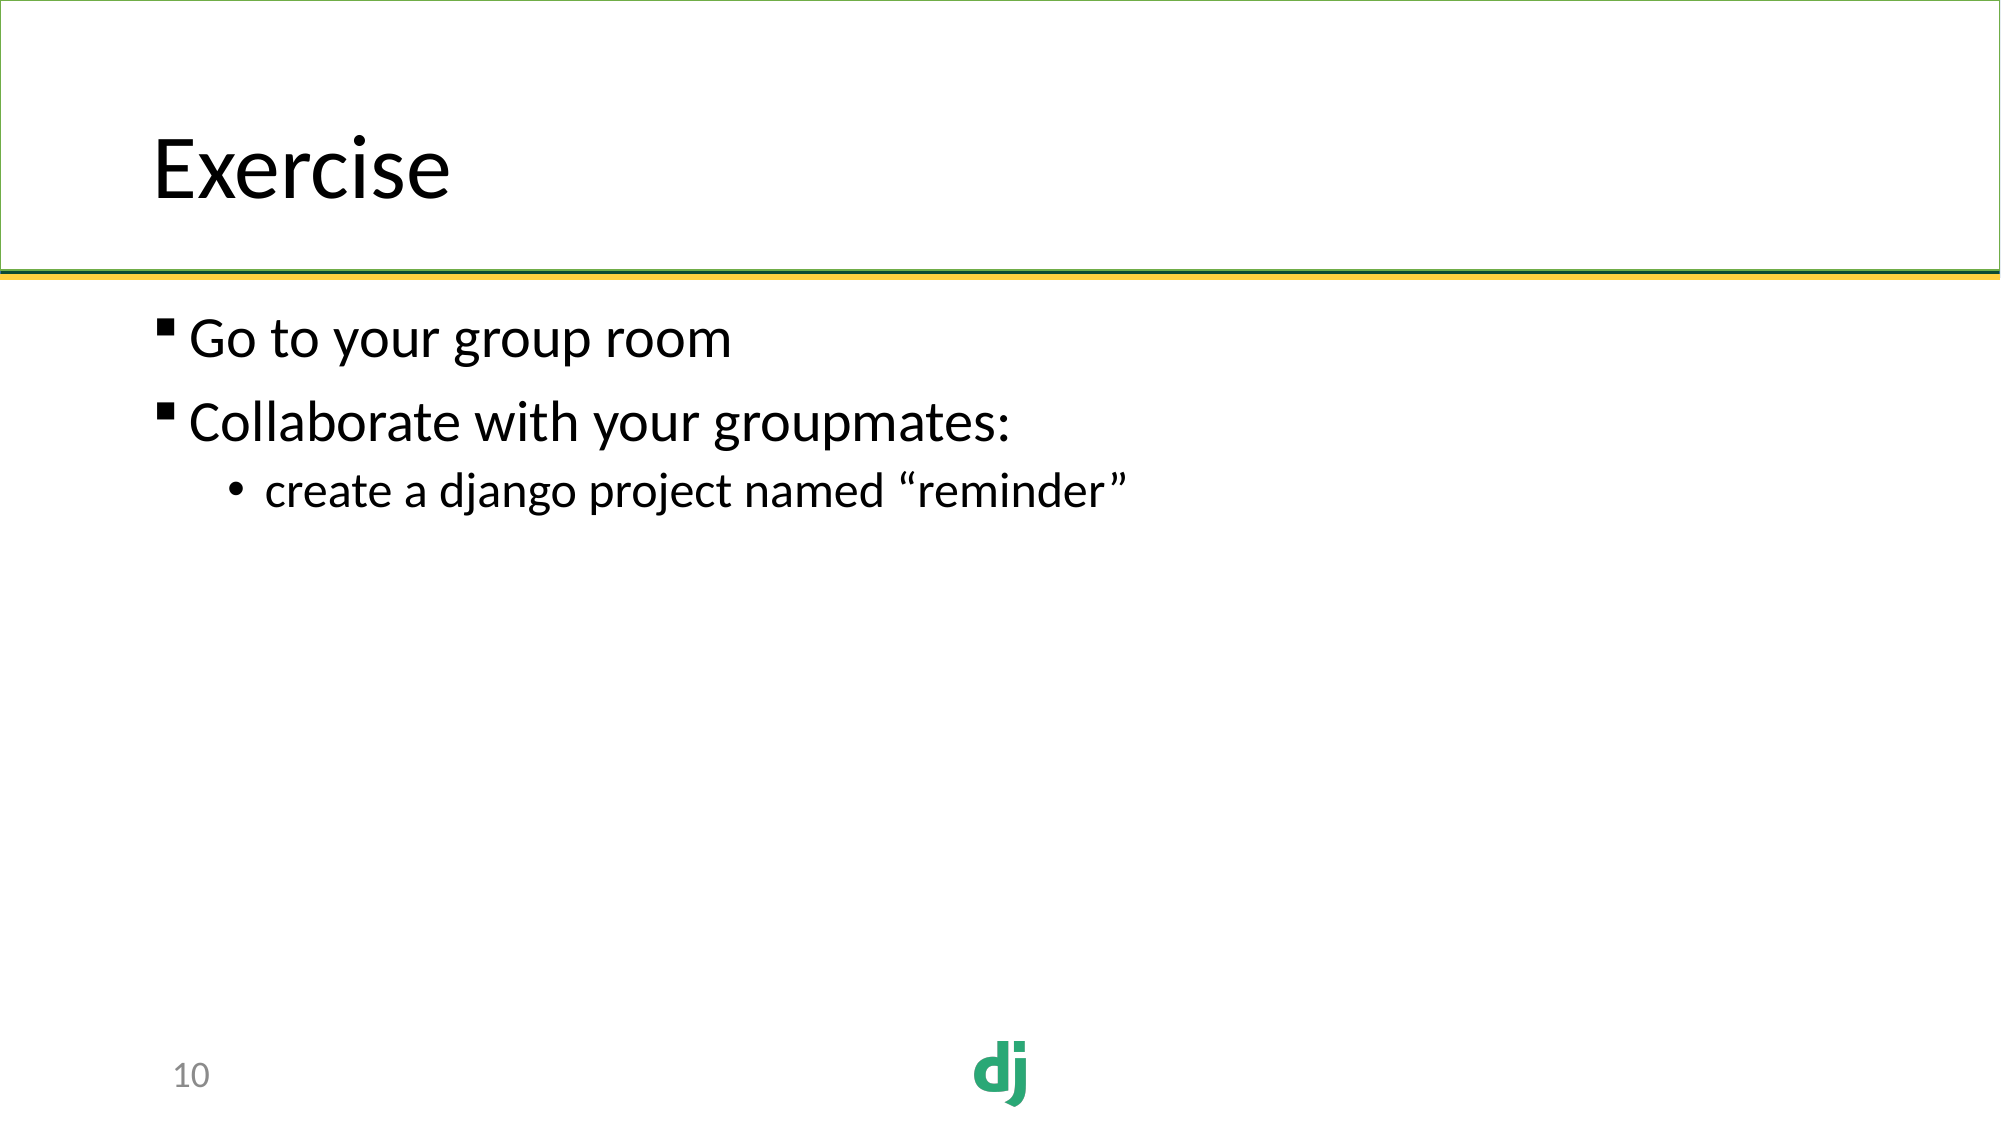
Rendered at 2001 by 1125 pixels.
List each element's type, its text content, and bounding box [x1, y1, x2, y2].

text_box [0, 0, 2000, 271]
slide_number 10 [156, 1042, 607, 1103]
title Exercise [137, 59, 1863, 278]
list Go to your group room Collaborate with your groupmates: create a django project named “reminder” [137, 299, 1863, 1014]
picture [956, 1041, 1044, 1107]
